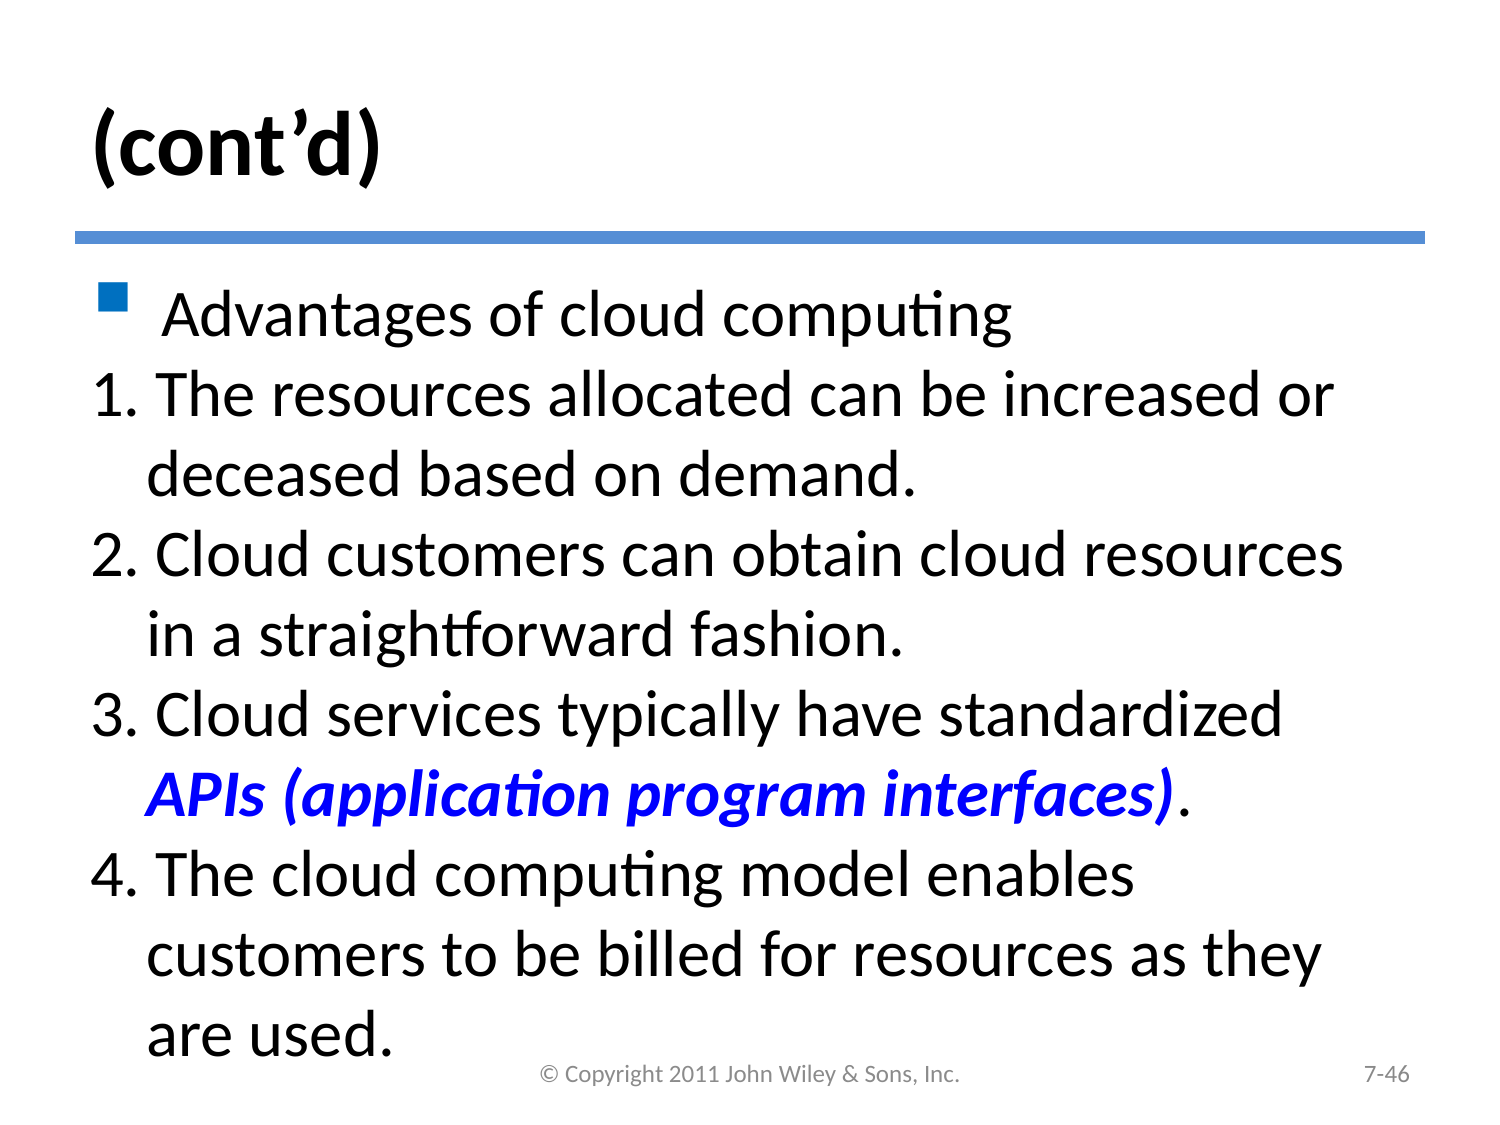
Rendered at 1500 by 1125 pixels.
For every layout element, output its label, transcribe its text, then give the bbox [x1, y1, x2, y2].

list Advantages of cloud computing 1. The resources allocated can be increased or deceased based on demand. 2. Cloud customers can obtain cloud resources in a straightforward fashion. 3. Cloud services typically have standardized APIs (application program interfaces). 4. The cloud computing model enables customers to be billed for resources as they are used. [74, 262, 1413, 1051]
slide_number 7-45 [1074, 1042, 1425, 1103]
footer © Copyright 2011 John Wiley & Sons, Inc. [512, 1042, 988, 1103]
title (cont’d) [74, 44, 1426, 233]
